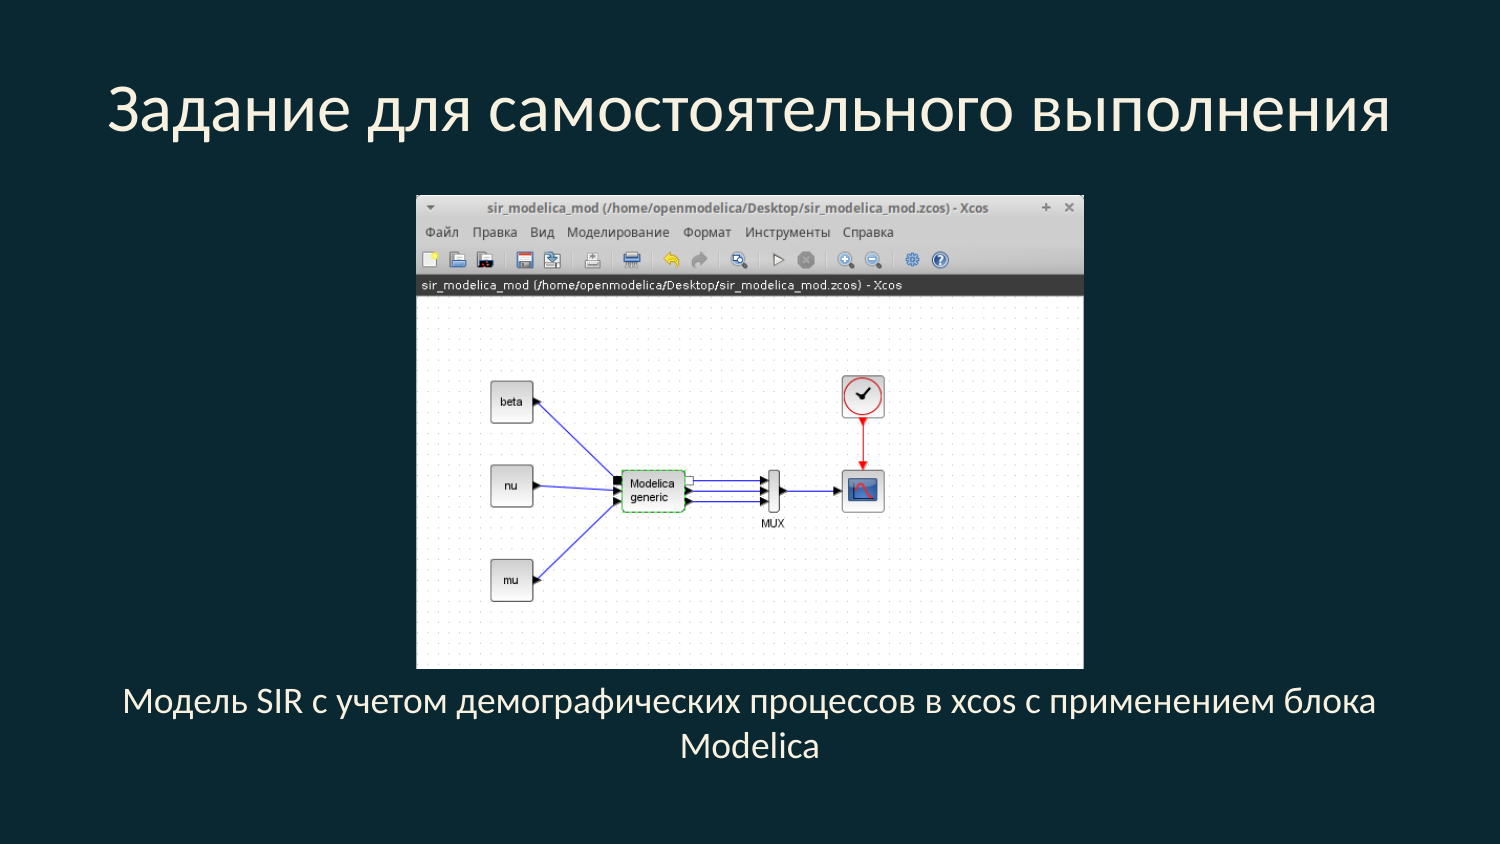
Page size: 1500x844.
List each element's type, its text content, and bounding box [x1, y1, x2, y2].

picture [416, 195, 1084, 669]
text_box Модель SIR с учетом демографических процессов в xcos с применением блока Modelica [74, 668, 1425, 753]
title Задание для самостоятельного выполнения [75, 33, 1425, 175]
